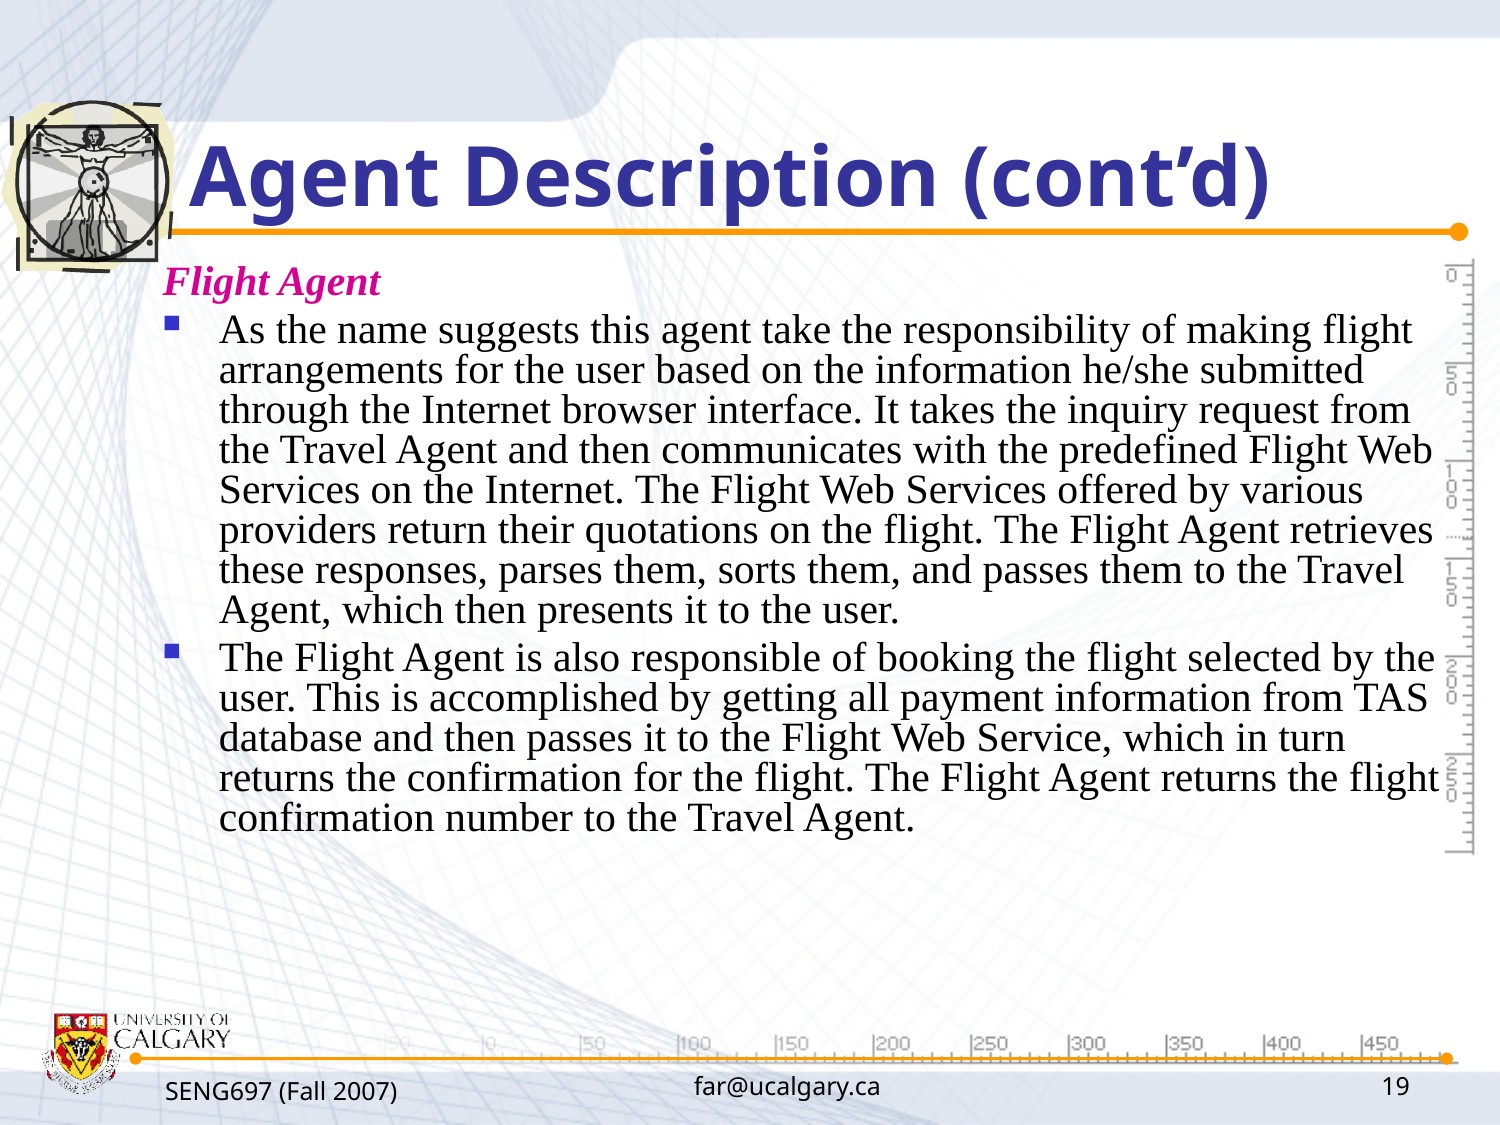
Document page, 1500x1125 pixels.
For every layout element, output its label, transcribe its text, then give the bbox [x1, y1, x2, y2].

picture [0, 0, 1500, 1125]
list Flight Agent As the name suggests this agent take the responsibility of making flight arrangements for the user based on the information he/she submitted through the Internet browser interface. It takes the inquiry request from the Travel Agent and then communicates with the predefined Flight Web Services on the Internet. The Flight Web Services offered by various providers return their quotations on the flight. The Flight Agent retrieves these responses, parses them, sorts them, and passes them to the Travel Agent, which then presents it to the user. The Flight Agent is also responsible of booking the flight selected by the user. This is accomplished by getting all payment information from TAS database and then passes it to the Flight Web Service, which in turn returns the confirmation for the flight. The Flight Agent returns the flight confirmation number to the Travel Agent. [147, 255, 1461, 1000]
title Agent Description (cont’d) [174, 42, 1468, 231]
slide_number SENG697 (Fall 2007) [149, 1046, 463, 1113]
footer far@ucalgary.ca [549, 1046, 1026, 1113]
slide_number 19 [1112, 1046, 1426, 1113]
